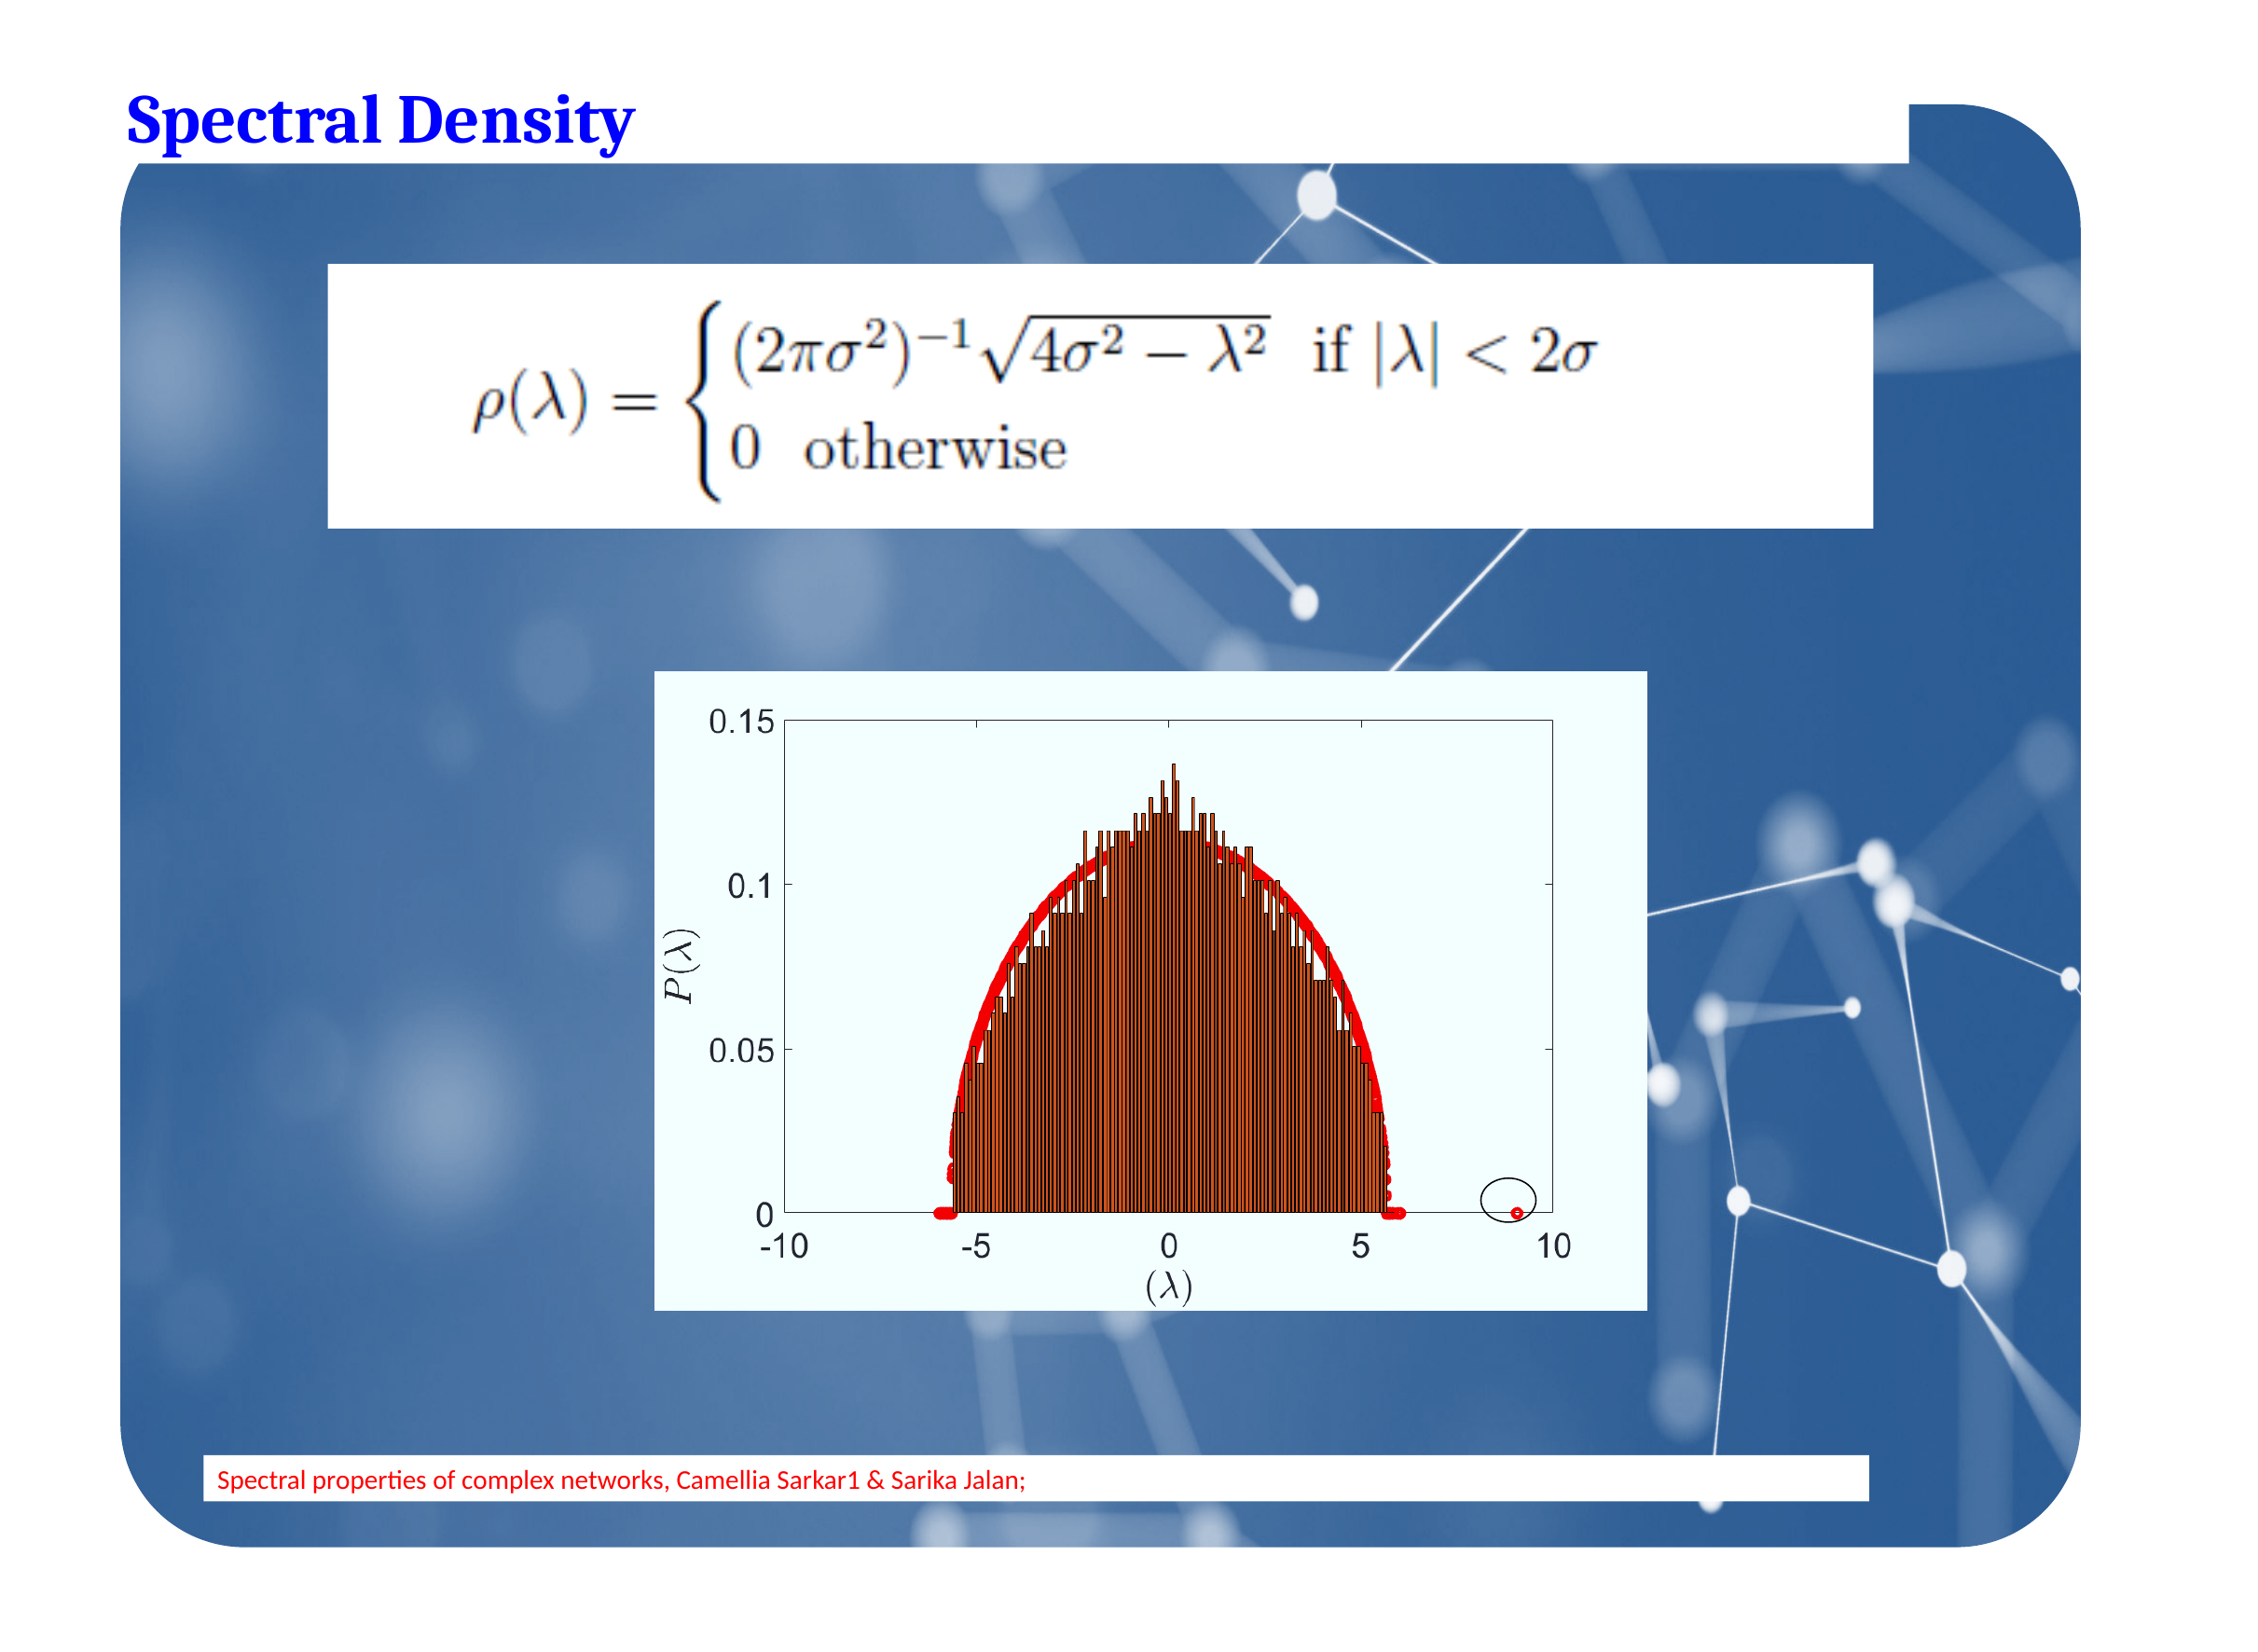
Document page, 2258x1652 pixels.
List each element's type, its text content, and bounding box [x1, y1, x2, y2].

picture [119, 103, 2082, 1548]
text_box Spectral Density [114, 65, 1909, 164]
